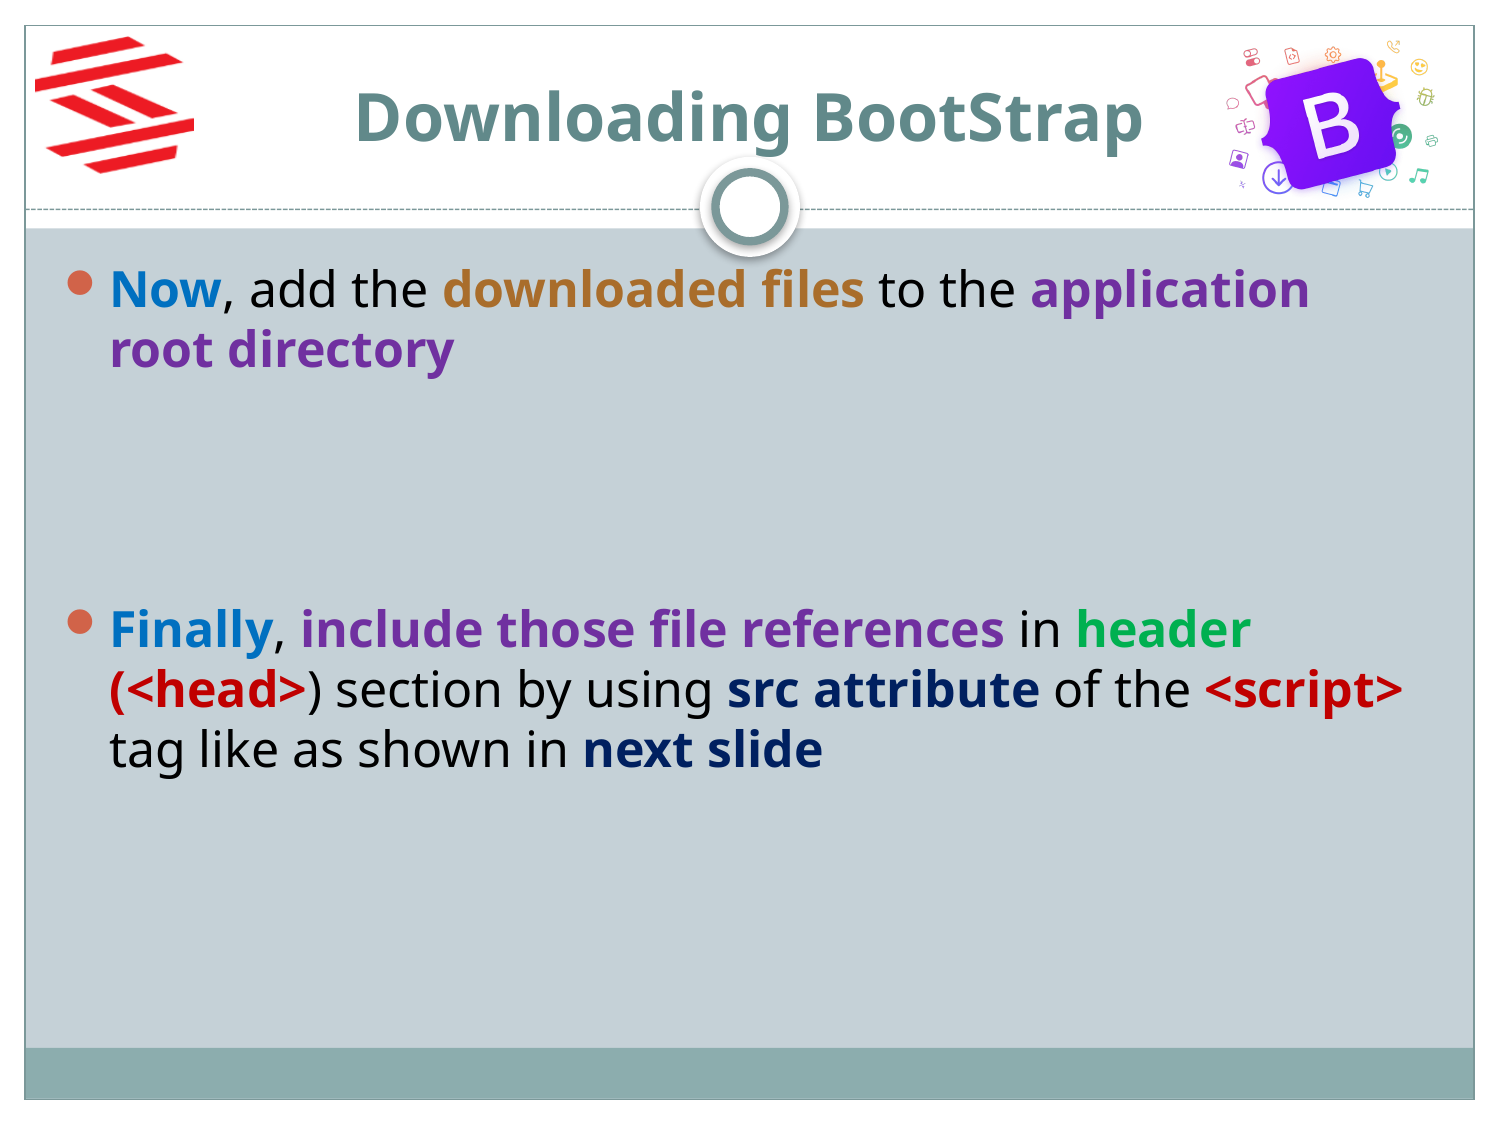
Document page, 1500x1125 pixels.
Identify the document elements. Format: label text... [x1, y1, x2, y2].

title Downloading BootStrap [199, 37, 1207, 162]
picture [34, 34, 194, 180]
picture [1213, 31, 1448, 209]
list Now, add the downloaded files to the application root directory Finally, include those file references in header (<head>) section by using src attribute of the <script> tag like as shown in next slide [49, 250, 1445, 1001]
